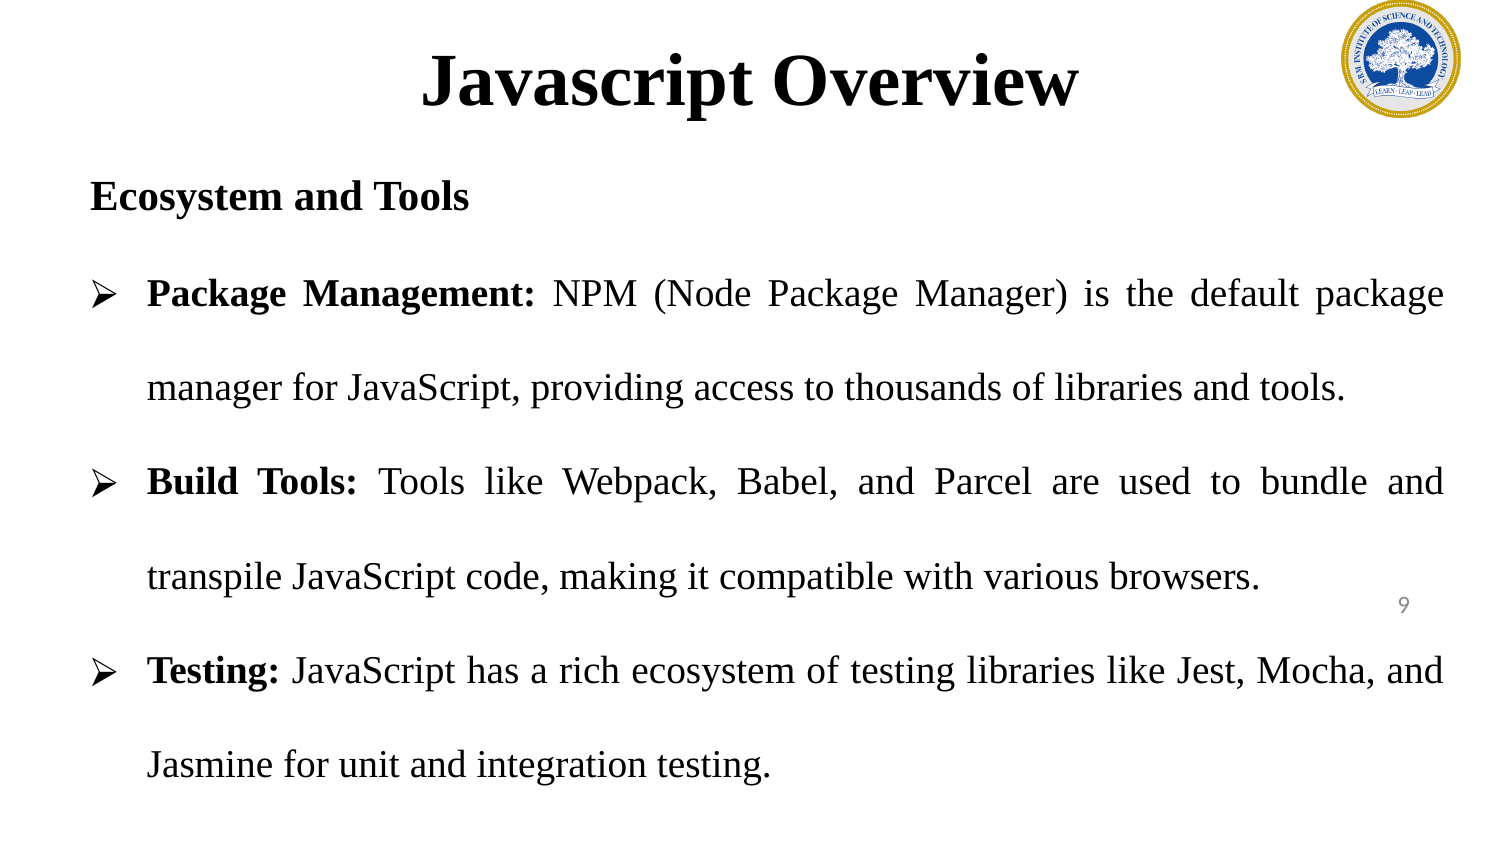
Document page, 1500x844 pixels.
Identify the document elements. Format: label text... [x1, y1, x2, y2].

slide_number ‹#› [1074, 586, 1425, 621]
list Ecosystem and Tools Package Management: NPM (Node Package Manager) is the default package manager for JavaScript, providing access to thousands of libraries and tools. Build Tools: Tools like Webpack, Babel, and Parcel are used to bundle and transpile JavaScript code, making it compatible with various browsers. Testing: JavaScript has a rich ecosystem of testing libraries like Jest, Mocha, and Jasmine for unit and integration testing. [75, 108, 1461, 805]
picture [1341, 0, 1461, 108]
title Javascript Overview [75, 5, 1425, 108]
